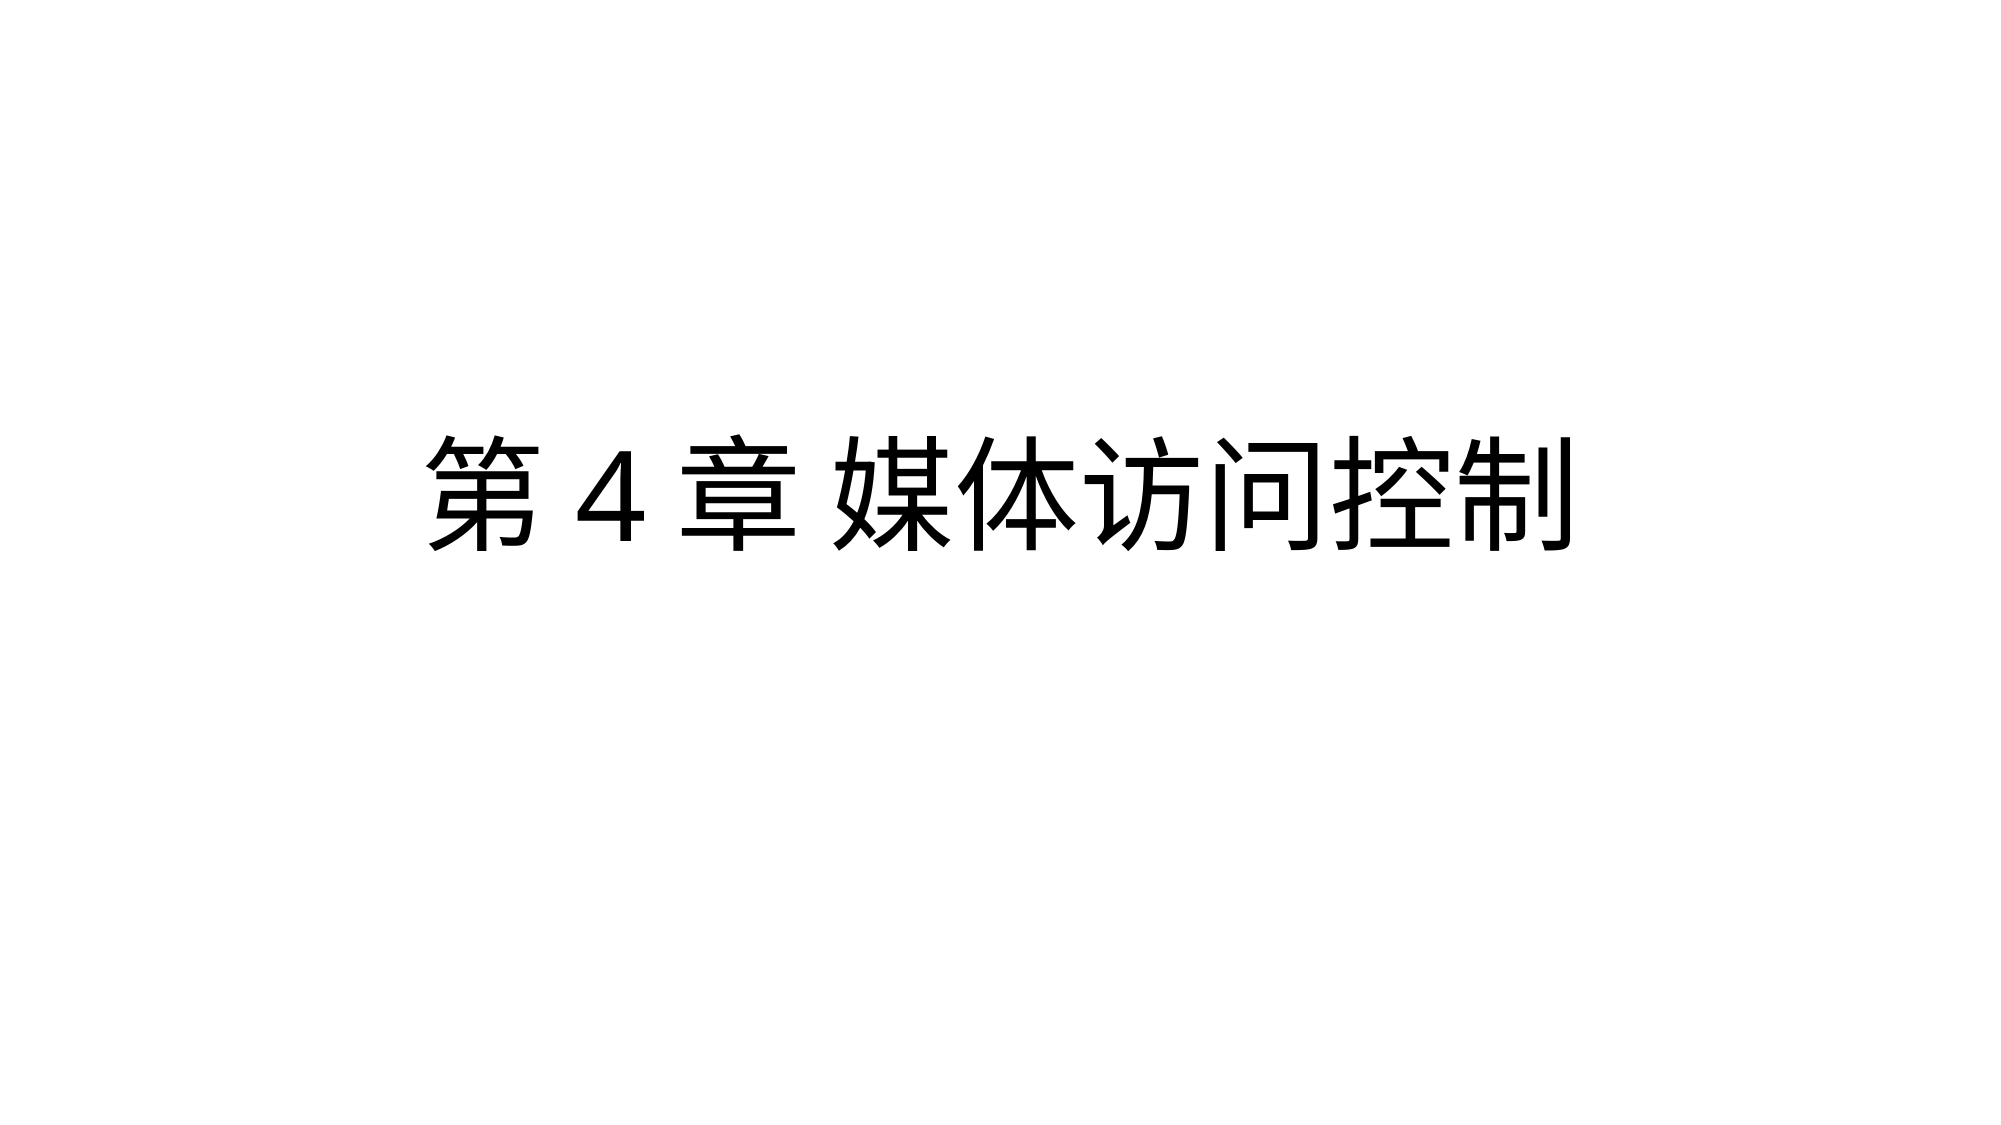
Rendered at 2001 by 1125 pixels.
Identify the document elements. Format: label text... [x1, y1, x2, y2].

title 第4章 媒体访问控制 [249, 184, 1750, 576]
